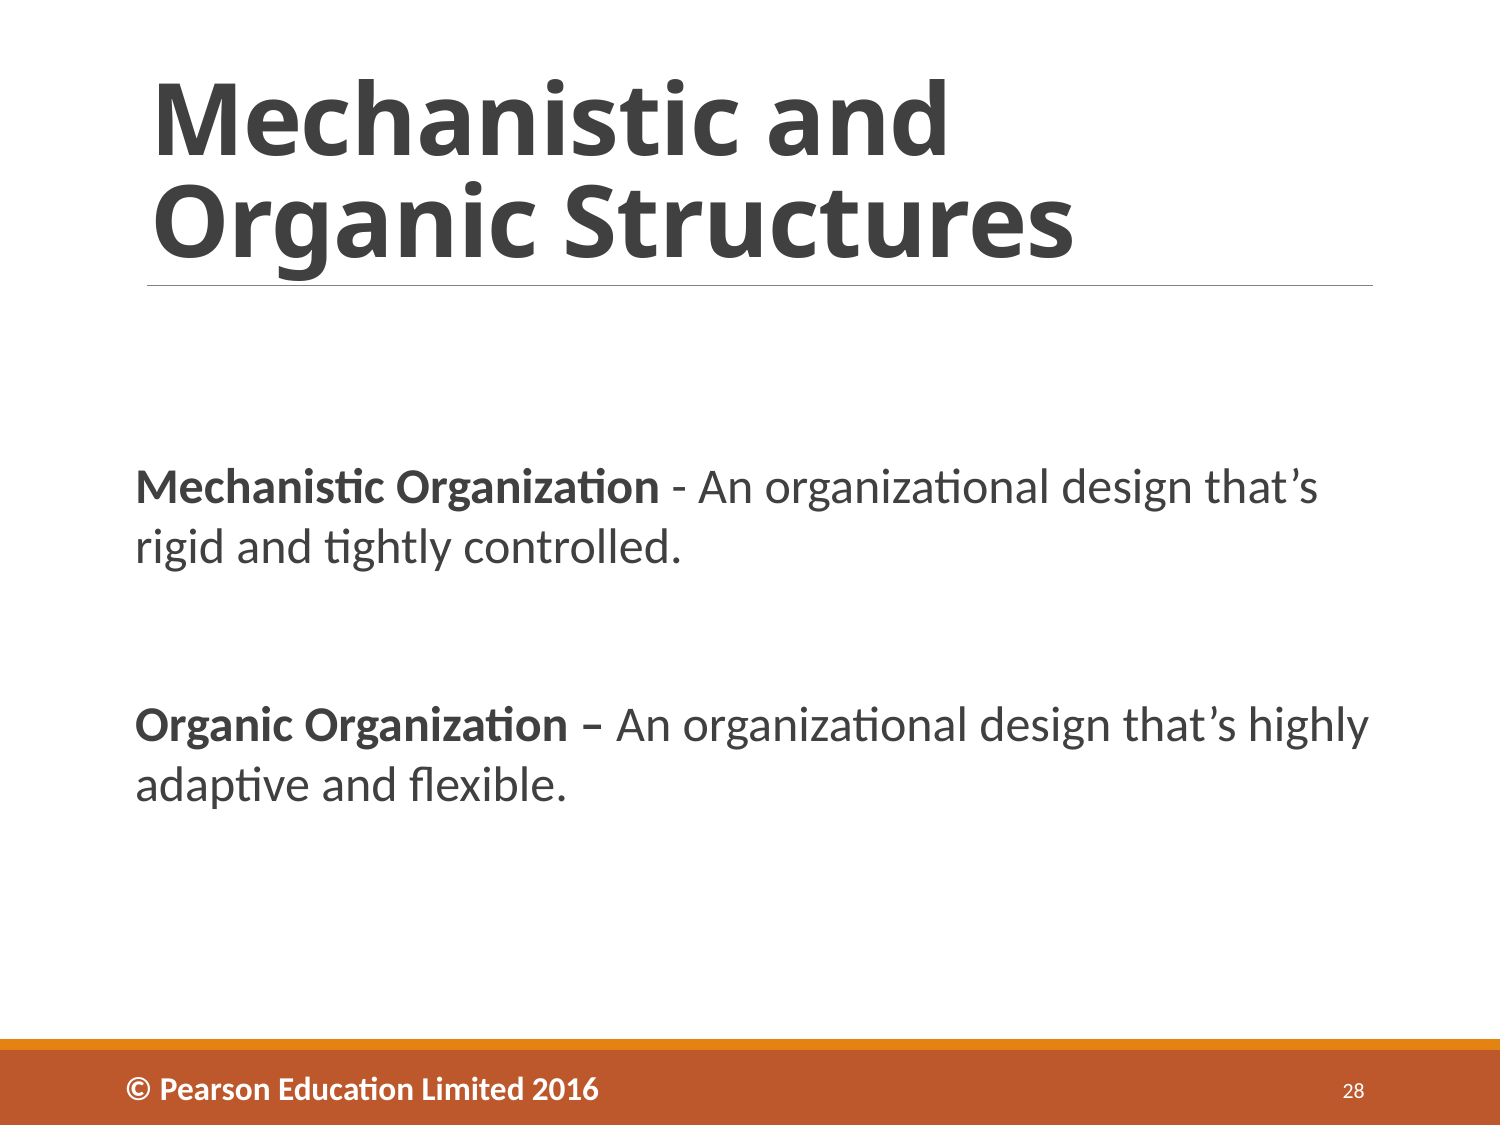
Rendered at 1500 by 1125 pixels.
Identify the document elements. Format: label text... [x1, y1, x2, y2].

text_box © Pearson Education Limited 2016 [109, 1059, 701, 1115]
list Mechanistic Organization - An organizational design that’s rigid and tightly controlled. Organic Organization – An organizational design that’s highly adaptive and flexible. [135, 302, 1373, 963]
slide_number 28 [1218, 1059, 1380, 1120]
title Mechanistic and Organic Structures [135, 47, 1373, 285]
